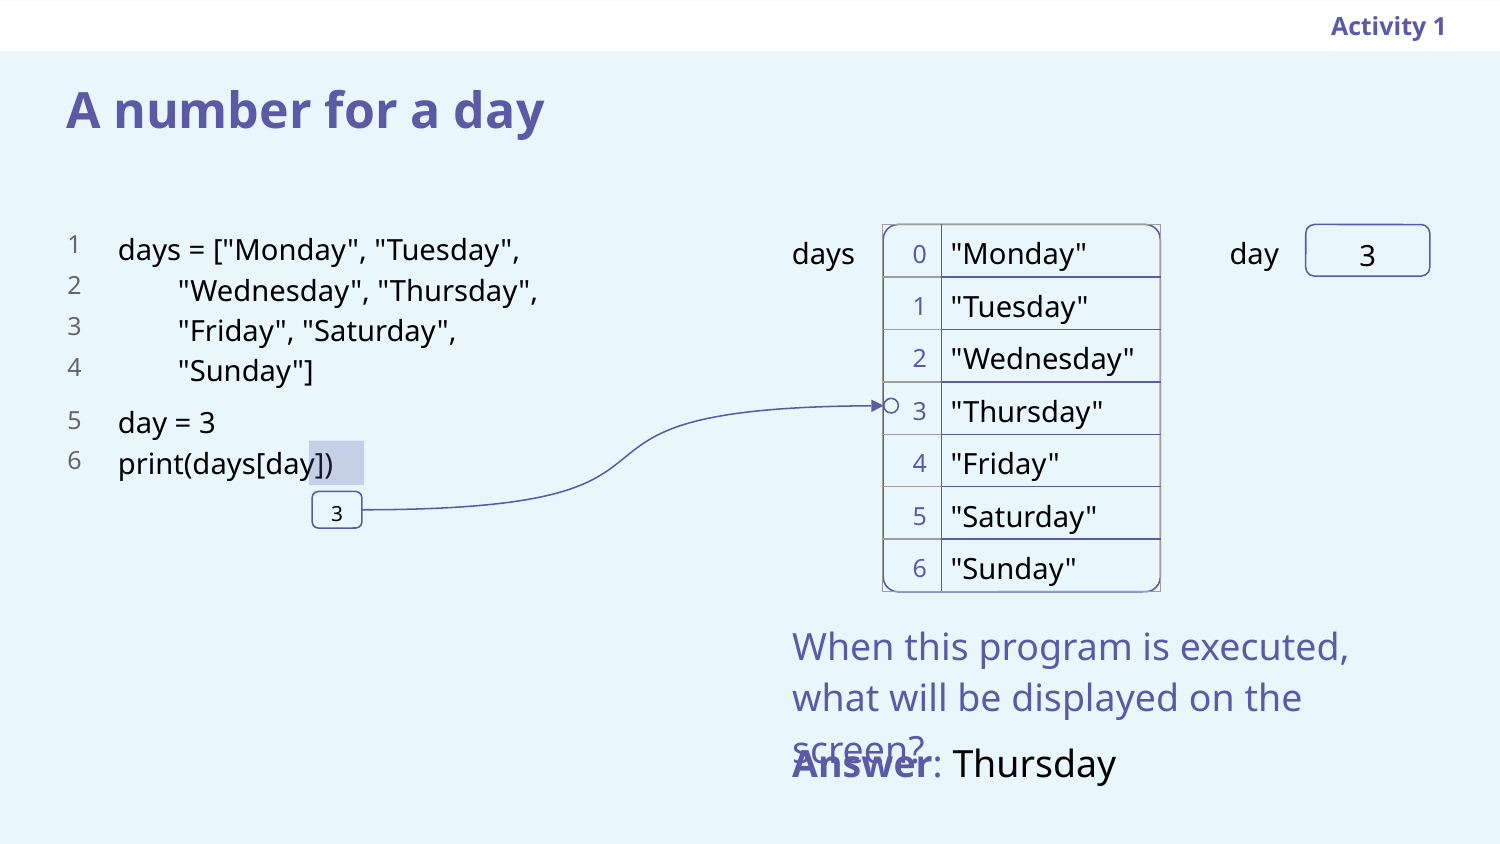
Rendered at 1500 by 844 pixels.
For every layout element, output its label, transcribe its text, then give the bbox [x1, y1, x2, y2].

subtitle Activity 1 [862, 0, 1448, 52]
table_cell 2 [883, 330, 941, 381]
table_cell 3 [883, 383, 941, 434]
text_box When this program is executed, what will be displayed on the screen? [776, 601, 1449, 718]
table_cell 4 [903, 435, 941, 486]
text_box 3 [1306, 224, 1430, 277]
table_cell "Thursday" [942, 383, 1160, 434]
table_cell "Sunday" [942, 540, 1160, 591]
text_box Answer: Thursday [776, 718, 1449, 797]
table_cell "Saturday" [942, 487, 1160, 538]
table_header "Monday" [942, 225, 1160, 276]
text_box [308, 440, 356, 486]
text_box day [1214, 215, 1306, 275]
text_box 1 2 3 4 5 6 [52, 214, 97, 583]
table_cell 1 [883, 278, 941, 329]
table_header 0 [883, 225, 941, 276]
text_box 3 [312, 491, 362, 529]
table_cell 6 [883, 540, 941, 591]
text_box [361, 398, 899, 510]
text_box days = ["Monday", "Tuesday", "Wednesday", "Thursday", "Friday", "Saturday", "Sunday"] day = 3 print(days[day]) [102, 211, 696, 625]
table_cell "Wednesday" [942, 330, 1160, 381]
table_cell "Friday" [942, 435, 1160, 486]
text_box A number for a day [51, 51, 1449, 167]
table_cell "Tuesday" [942, 278, 1160, 329]
text_box days [776, 215, 880, 275]
table_cell 5 [883, 487, 941, 538]
